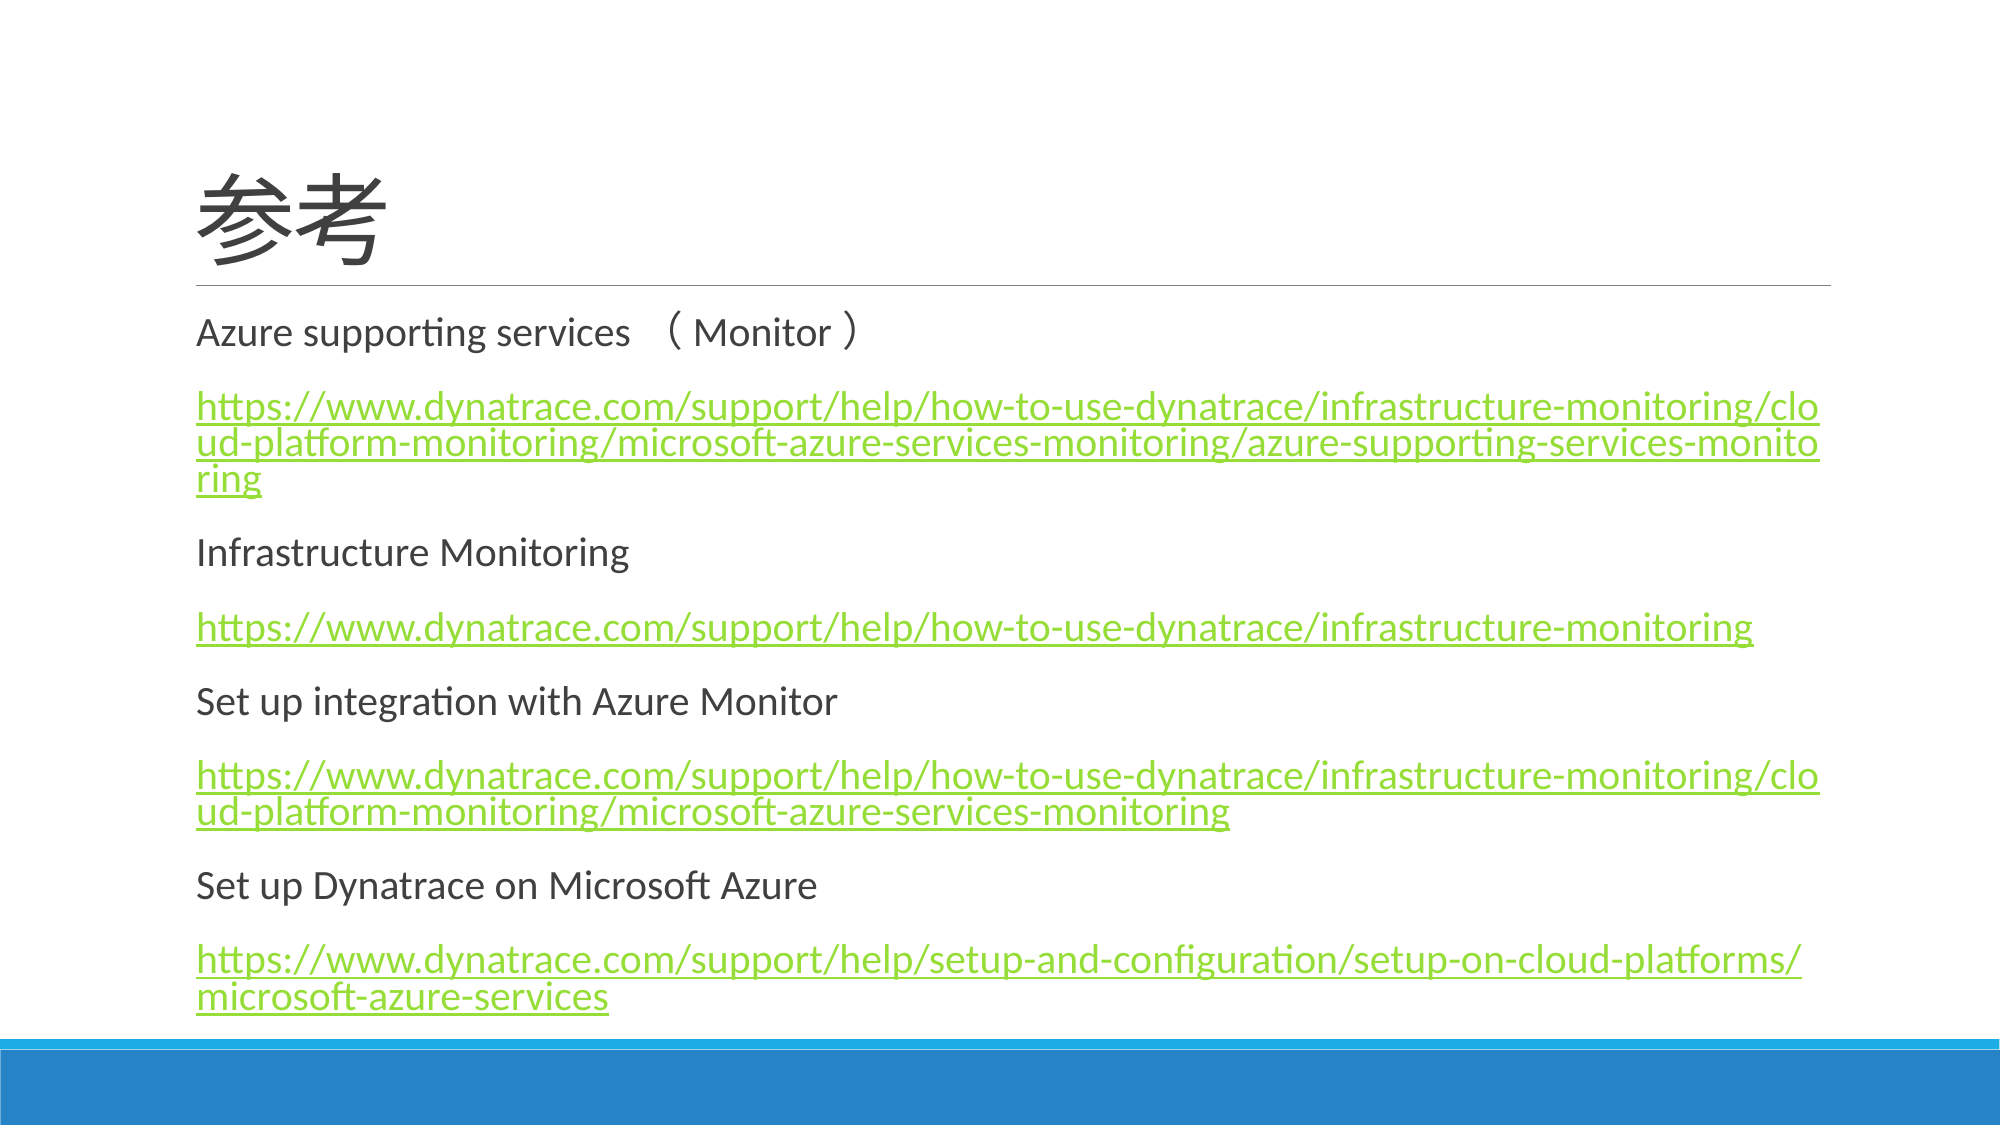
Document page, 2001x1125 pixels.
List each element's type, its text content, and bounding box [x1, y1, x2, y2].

list Azure supporting services（Monitor） https://www.dynatrace.com/support/help/how-to-use-dynatrace/infrastructure-monitoring/cloud-platform-monitoring/microsoft-azure-services-monitoring/azure-supporting-services-monitoring Infrastructure Monitoring https://www.dynatrace.com/support/help/how-to-use-dynatrace/infrastructure-monitoring Set up integration with Azure Monitor https://www.dynatrace.com/support/help/how-to-use-dynatrace/infrastructure-monitoring/cloud-platform-monitoring/microsoft-azure-services-monitoring Set up Dynatrace on Microsoft Azure https://www.dynatrace.com/support/help/setup-and-configuration/setup-on-cloud-platforms/microsoft-azure-services [180, 302, 1830, 963]
title 参考 [180, 47, 1830, 285]
